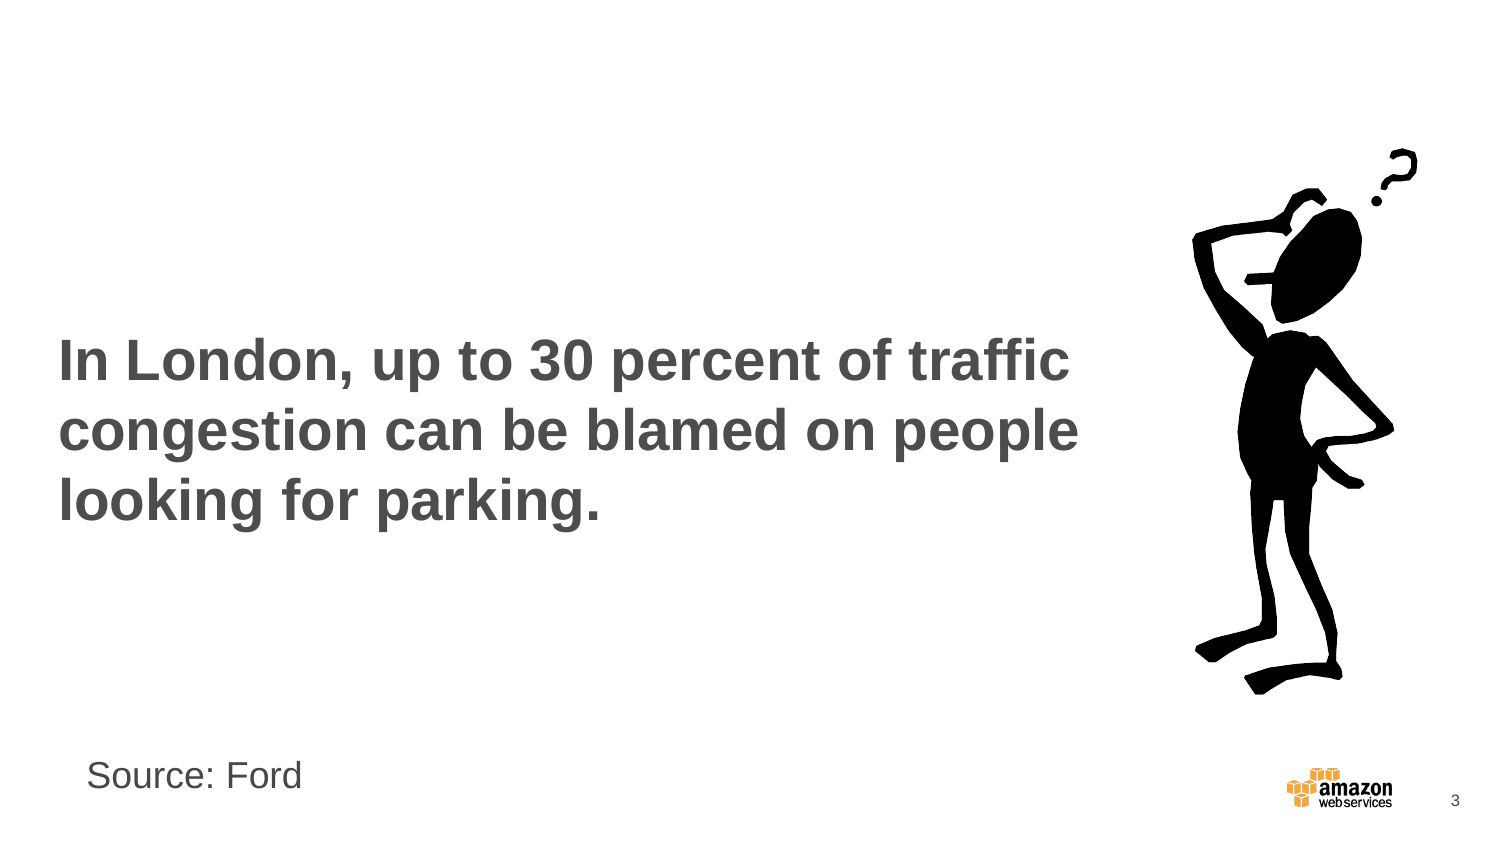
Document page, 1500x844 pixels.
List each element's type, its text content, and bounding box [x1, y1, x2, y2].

picture [1192, 148, 1418, 695]
text_box Source: Ford [71, 743, 361, 804]
picture [1285, 768, 1402, 819]
title In London, up to 30 percent of traffic congestion can be blamed on people looking for parking. [43, 314, 1151, 405]
